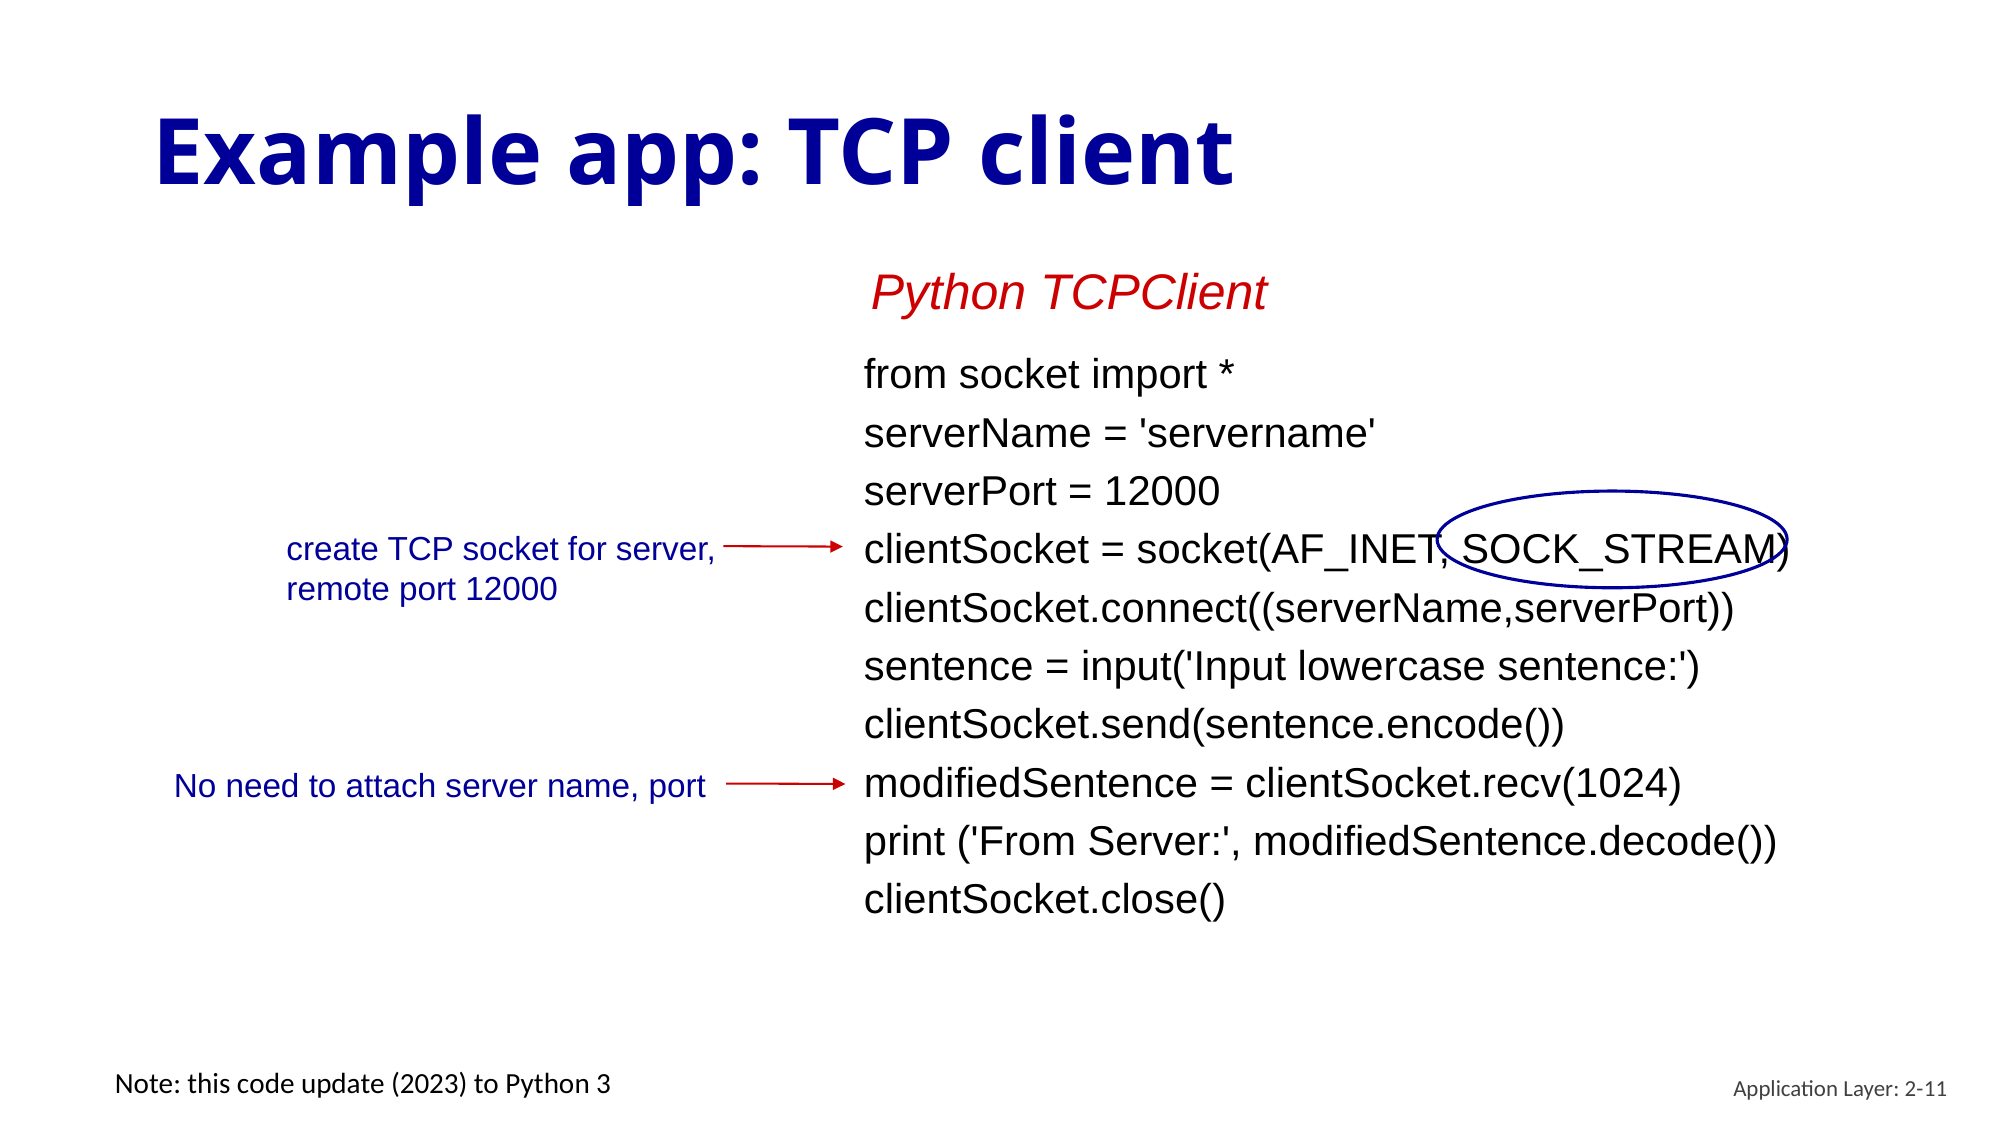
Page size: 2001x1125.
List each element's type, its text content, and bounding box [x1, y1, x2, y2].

text_box from socket import * serverName = 'servername' serverPort = 12000 clientSocket = socket(AF_INET, SOCK_STREAM) clientSocket.connect((serverName,serverPort)) sentence = input('Input lowercase sentence:') clientSocket.send(sentence.encode()) modifiedSentence = clientSocket.recv(1024) print ('From Server:', modifiedSentence.decode()) clientSocket.close() [849, 331, 1806, 930]
title Example app: TCP client [137, 74, 1863, 221]
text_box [271, 519, 843, 616]
text_box Python TCPClient [856, 252, 1283, 328]
text_box Note: this code update (2023) to Python 3 [100, 1056, 627, 1107]
slide_number Application Layer: 2-11 [1512, 1056, 1963, 1117]
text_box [159, 757, 846, 813]
text_box [1437, 491, 1788, 588]
